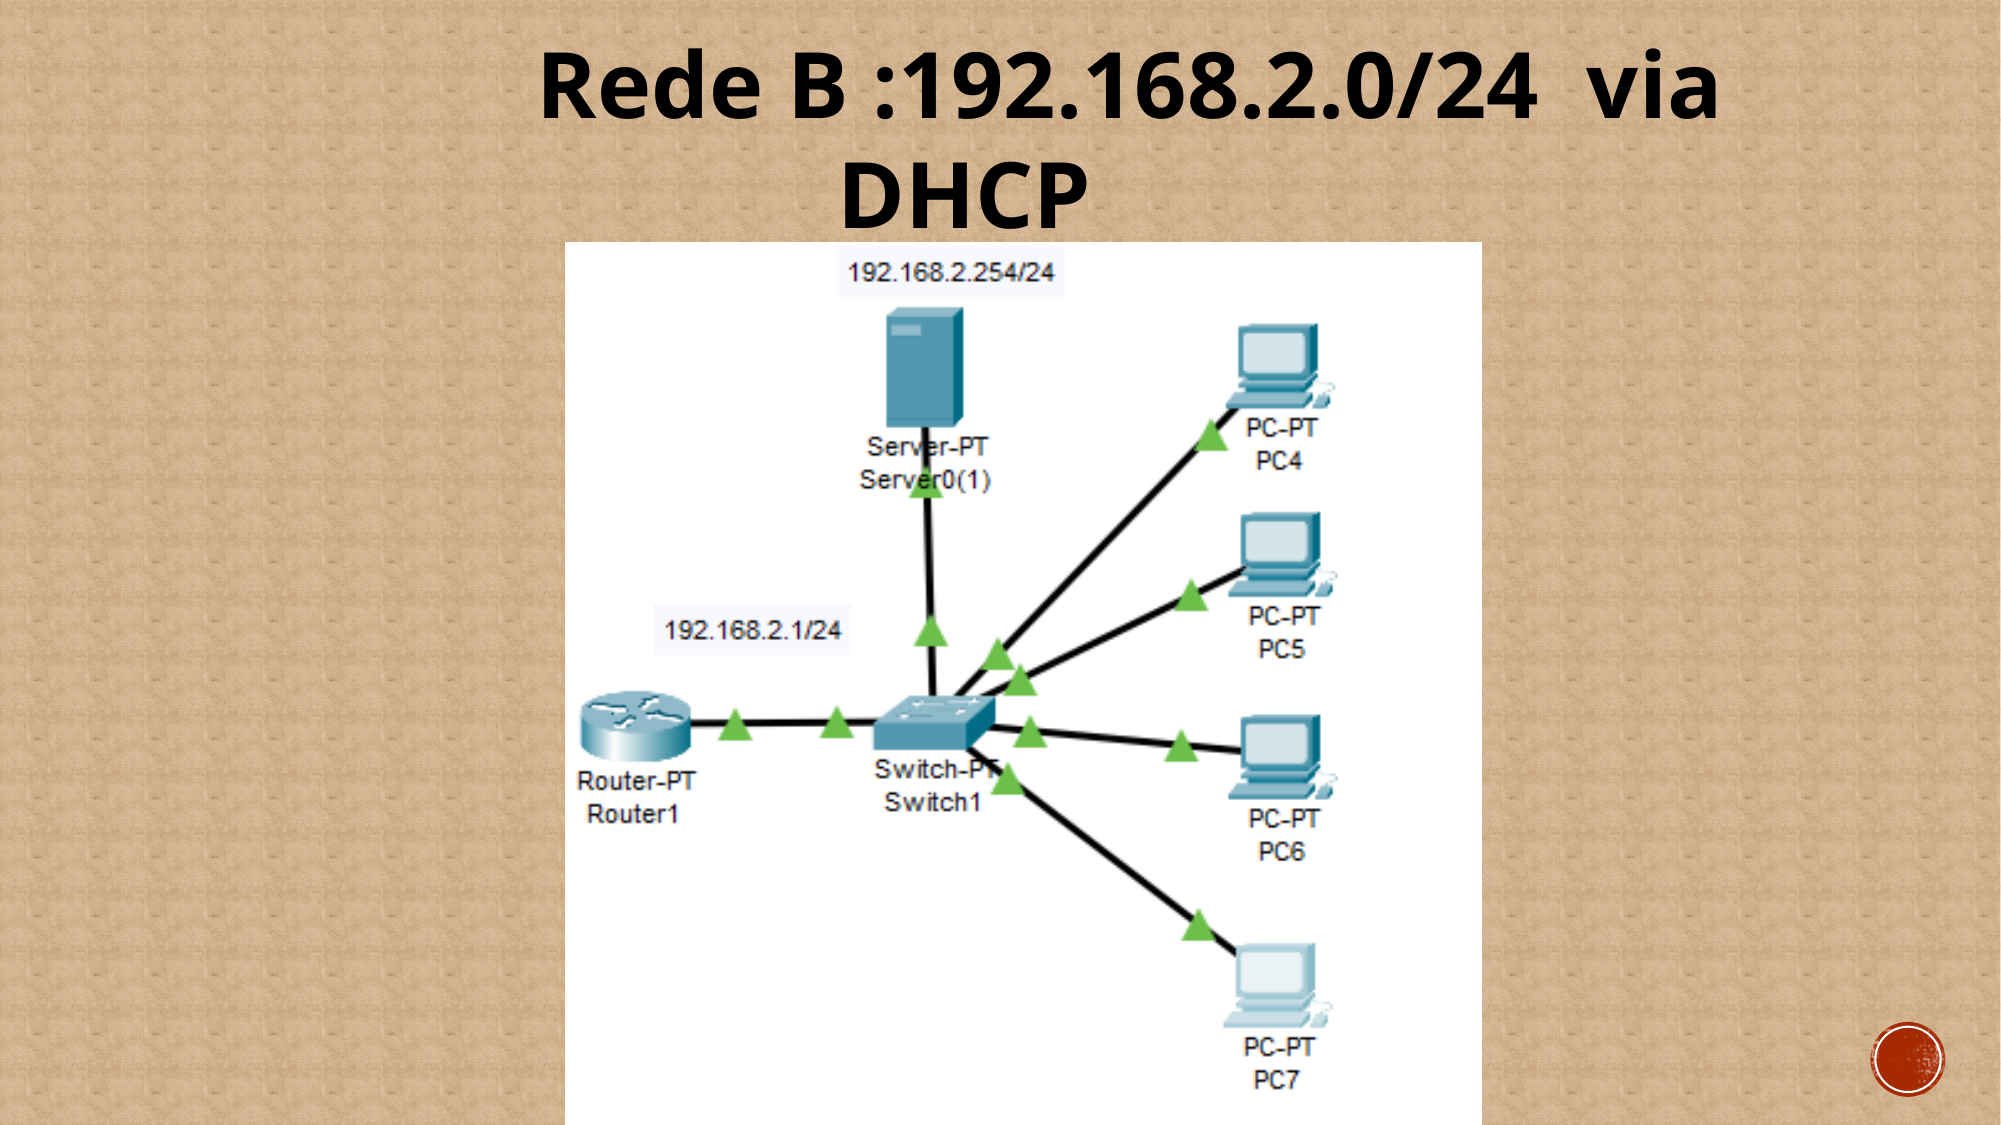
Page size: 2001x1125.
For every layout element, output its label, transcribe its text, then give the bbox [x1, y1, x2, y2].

title Rede B :192.168.2.0/24 via DHCP [151, 29, 1802, 246]
picture [0, 0, 2001, 1125]
